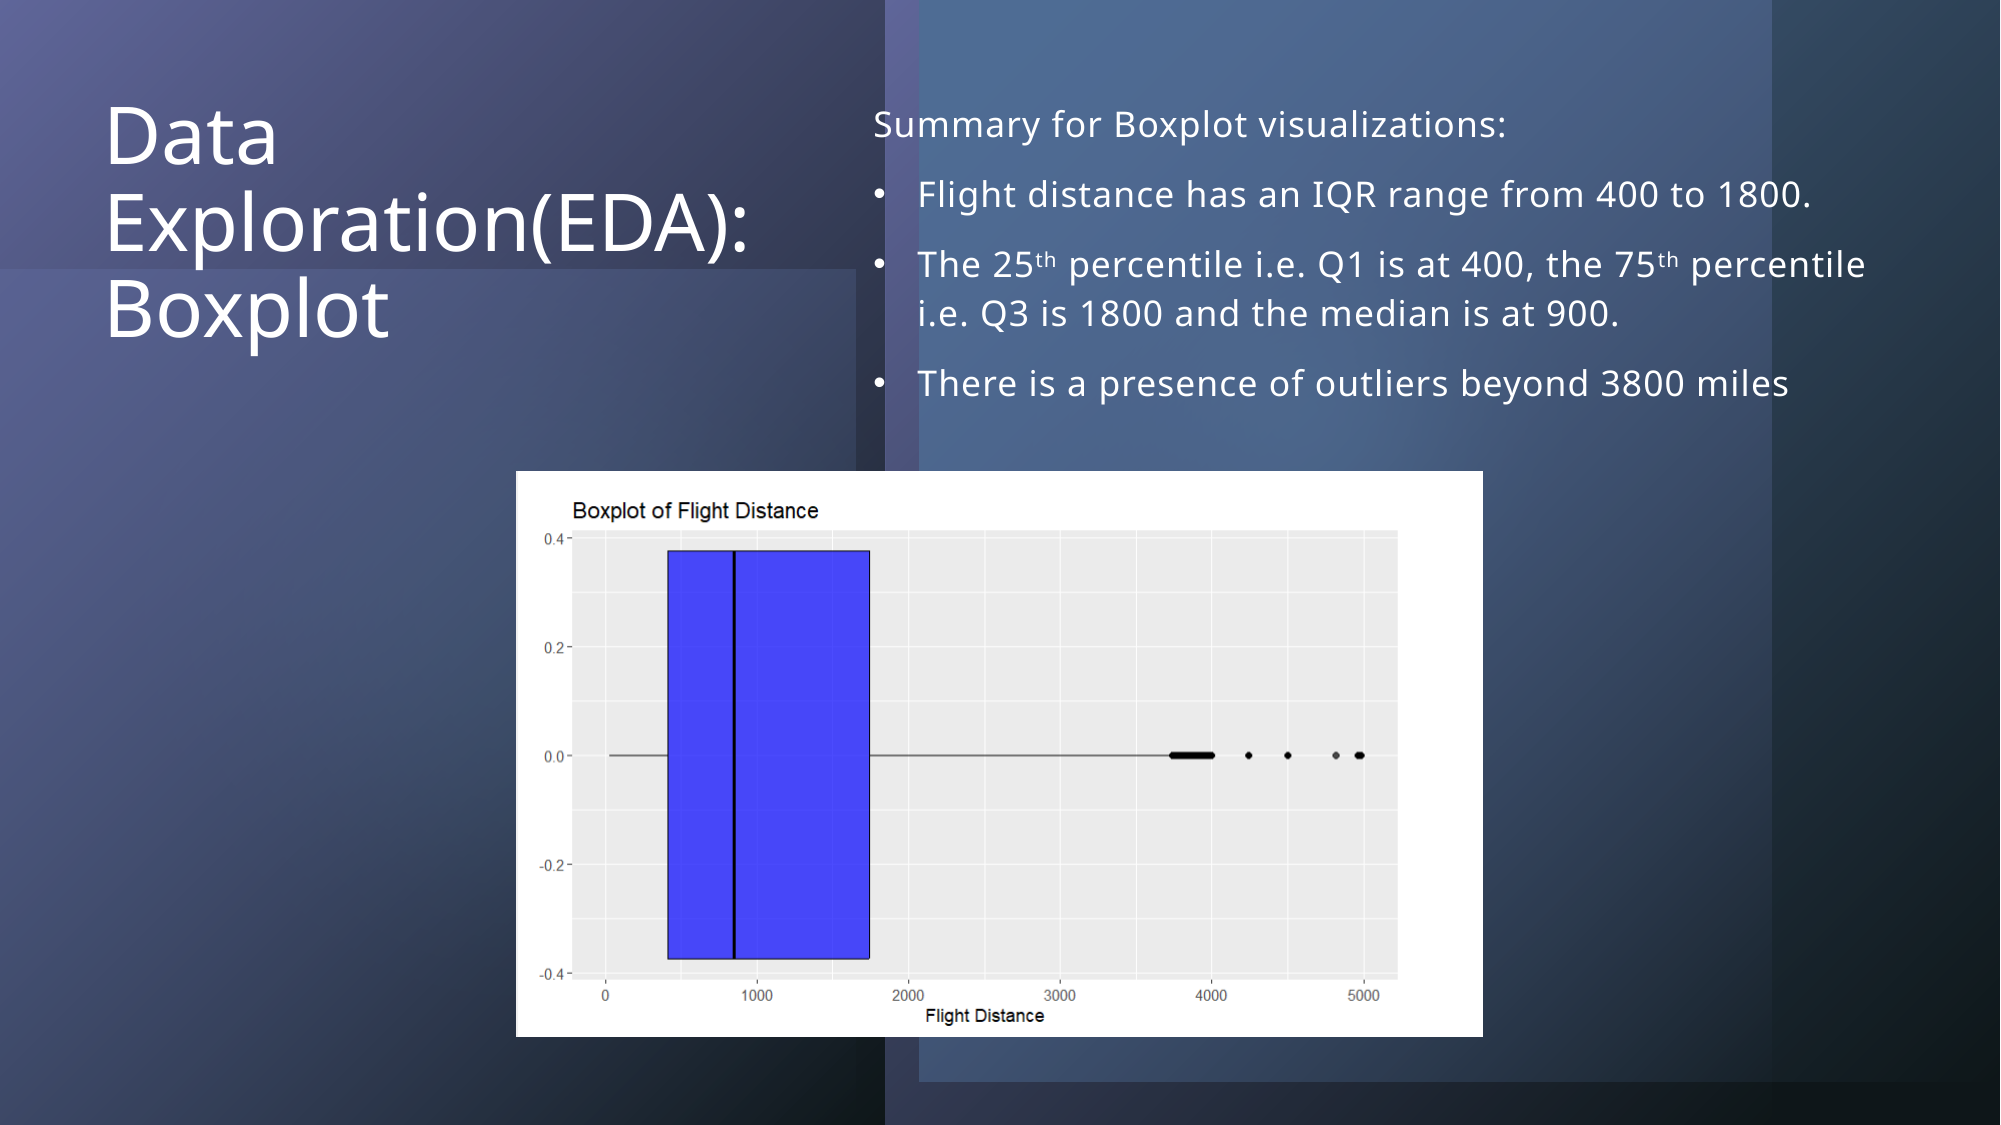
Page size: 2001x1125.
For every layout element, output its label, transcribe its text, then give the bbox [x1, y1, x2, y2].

list Summary for Boxplot visualizations: Flight distance has an IQR range from 400 to 1800. The 25th percentile i.e. Q1 is at 400, the 75th percentile i.e. Q3 is 1800 and the median is at 900. There is a presence of outliers beyond 3800 miles [858, 88, 1910, 417]
title Data Exploration(EDA): Boxplot [88, 88, 827, 409]
picture [515, 470, 1483, 1037]
